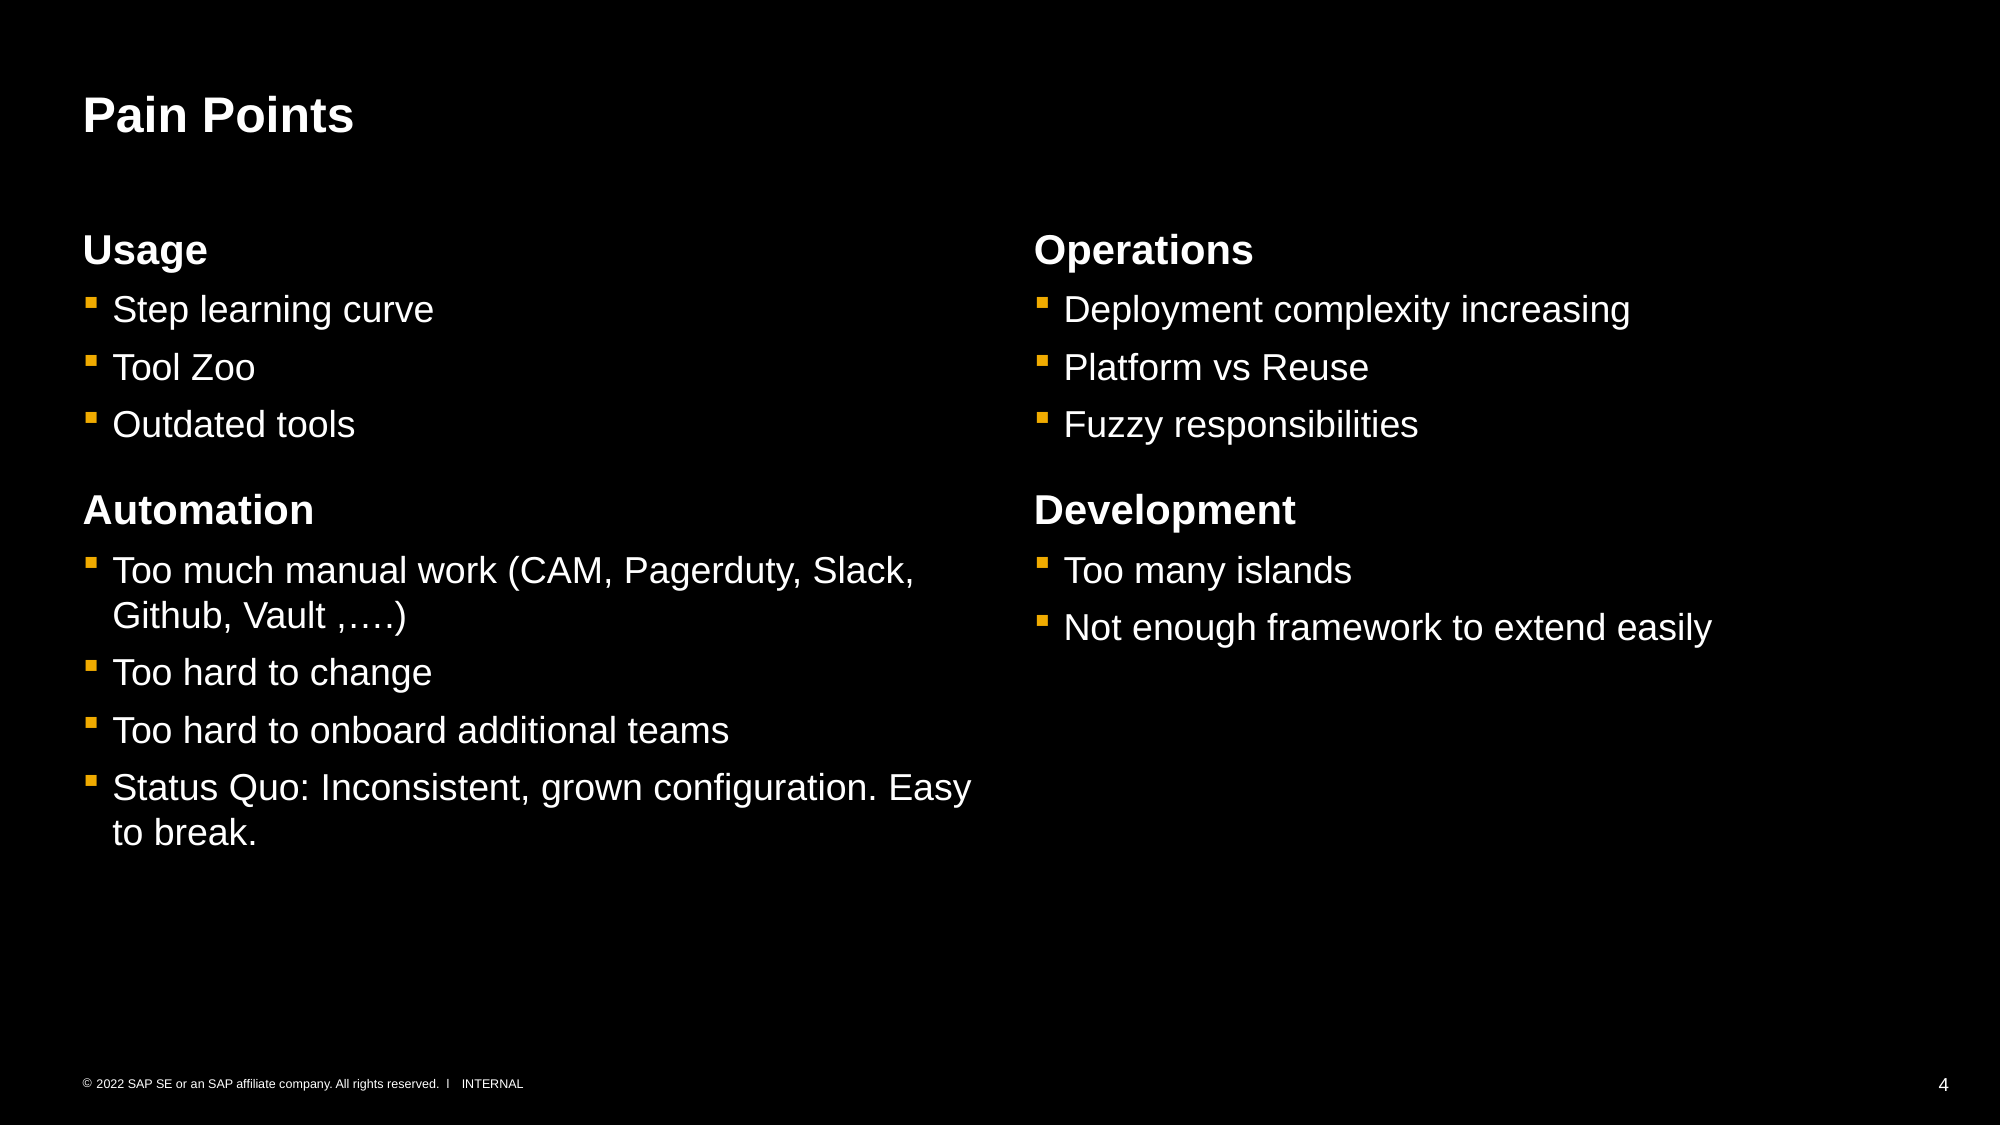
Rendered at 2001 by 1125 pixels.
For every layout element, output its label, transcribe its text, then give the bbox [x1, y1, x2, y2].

text_box Usage Step learning curve Tool Zoo Outdated tools Automation Too much manual work (CAM, Pagerduty, Slack, Github, Vault ,….) Too hard to change Too hard to onboard additional teams Status Quo: Inconsistent, grown configuration. Easy to break. [82, 222, 987, 997]
list Operations Deployment complexity increasing Platform vs Reuse Fuzzy responsibilities Development Too many islands Not enough framework to extend easily [1033, 222, 1938, 997]
title Pain Points [82, 82, 1918, 144]
